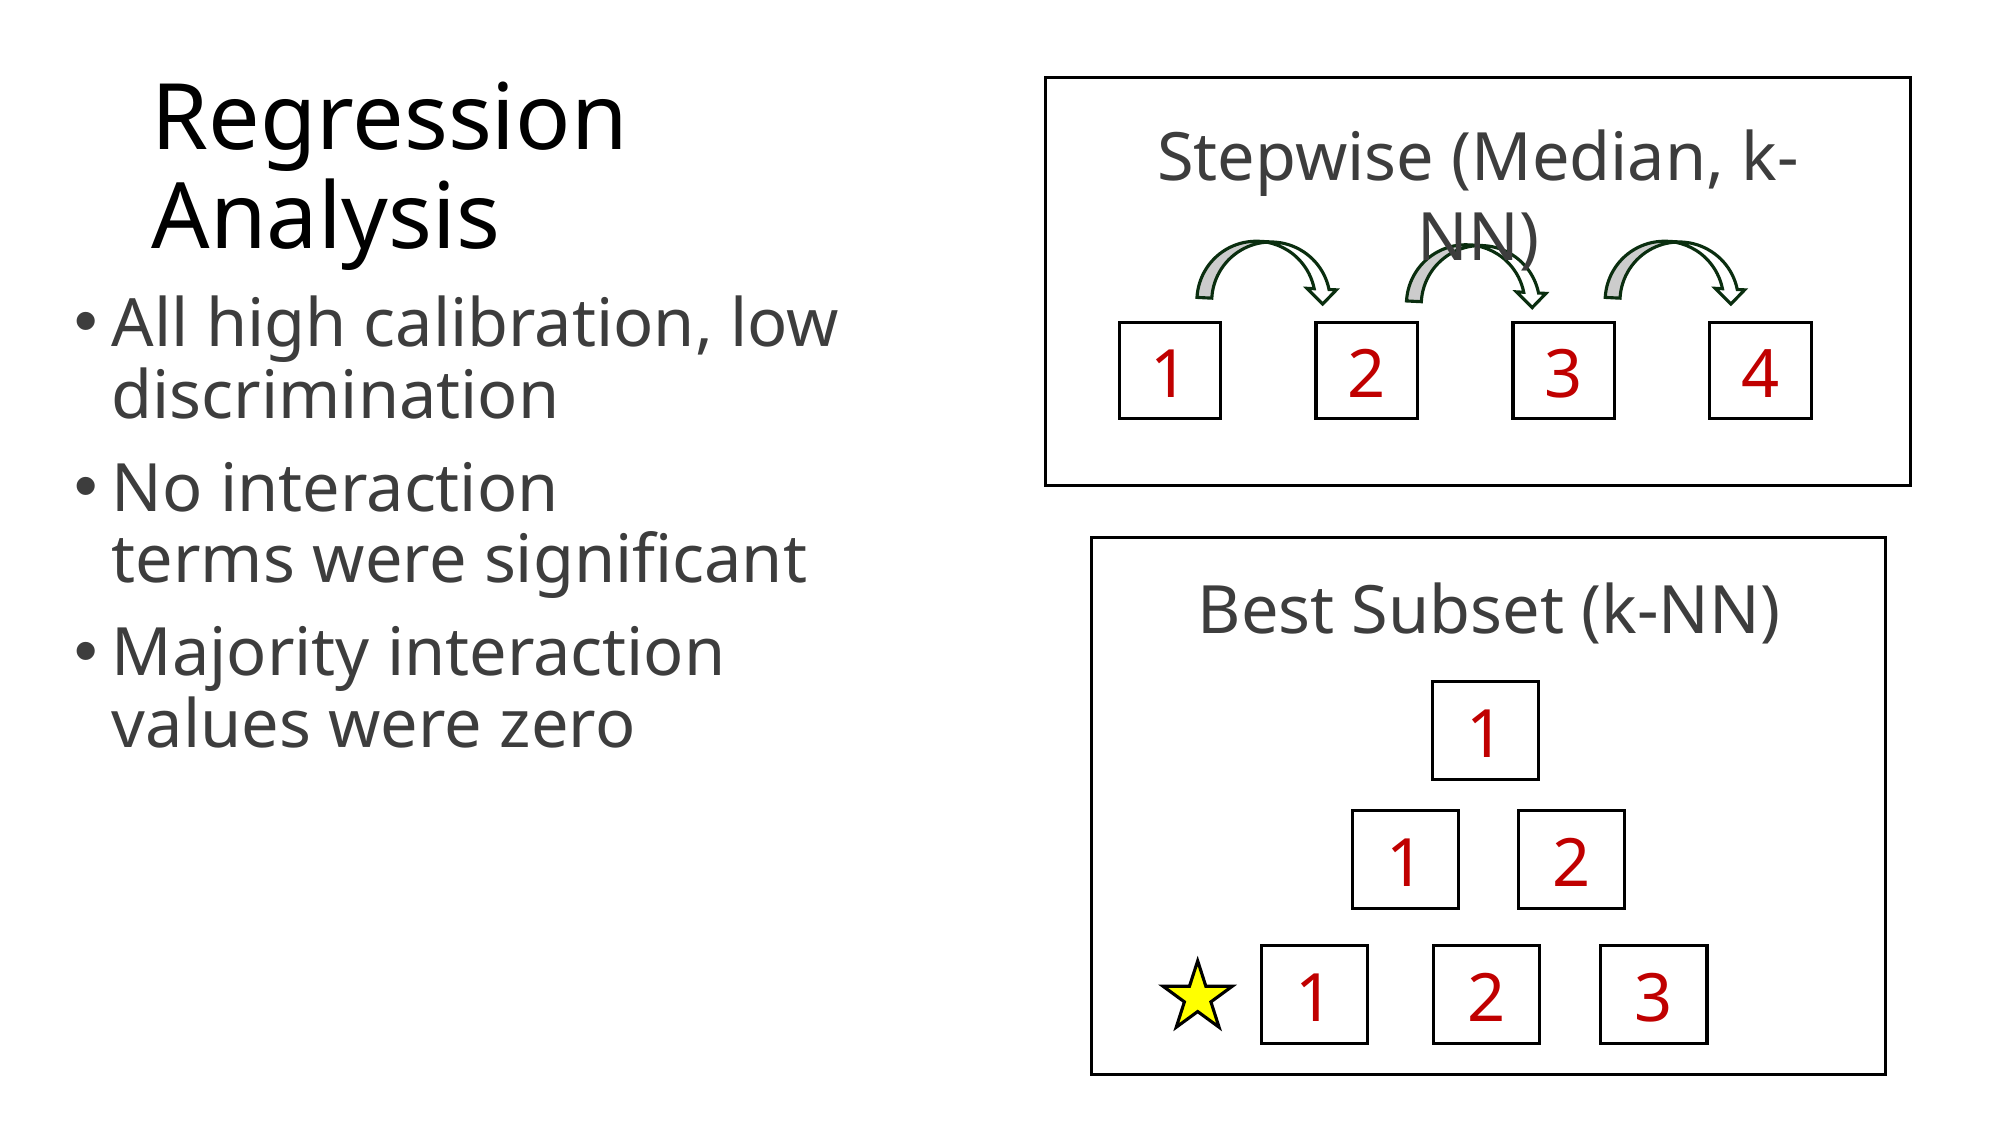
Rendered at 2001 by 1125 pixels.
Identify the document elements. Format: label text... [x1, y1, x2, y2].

title Regression Analysis [136, 59, 914, 280]
text_box [1603, 281, 1626, 300]
text_box [1512, 281, 1550, 310]
text_box 2 [1432, 944, 1541, 1045]
text_box [1302, 281, 1340, 307]
text_box Stepwise (Median, k-NN) [1084, 106, 1873, 281]
text_box 2 [1314, 321, 1419, 420]
text_box 1 [1118, 321, 1222, 420]
text_box Best Subset (k-NN) [1117, 559, 1861, 655]
text_box [1158, 955, 1238, 1032]
text_box 2 [1517, 809, 1626, 910]
text_box [1404, 281, 1428, 304]
text_box [1195, 281, 1217, 300]
text_box [1711, 281, 1749, 307]
list All high calibration, low discrimination No interaction terms were significant Majority interaction values were zero [59, 281, 898, 996]
text_box [1044, 76, 1912, 487]
text_box 1 [1351, 809, 1460, 910]
text_box 3 [1511, 321, 1616, 420]
text_box [1090, 536, 1887, 1076]
text_box 1 [1260, 944, 1369, 1045]
text_box 1 [1431, 680, 1540, 781]
text_box 3 [1599, 944, 1709, 1045]
text_box 4 [1708, 321, 1813, 420]
